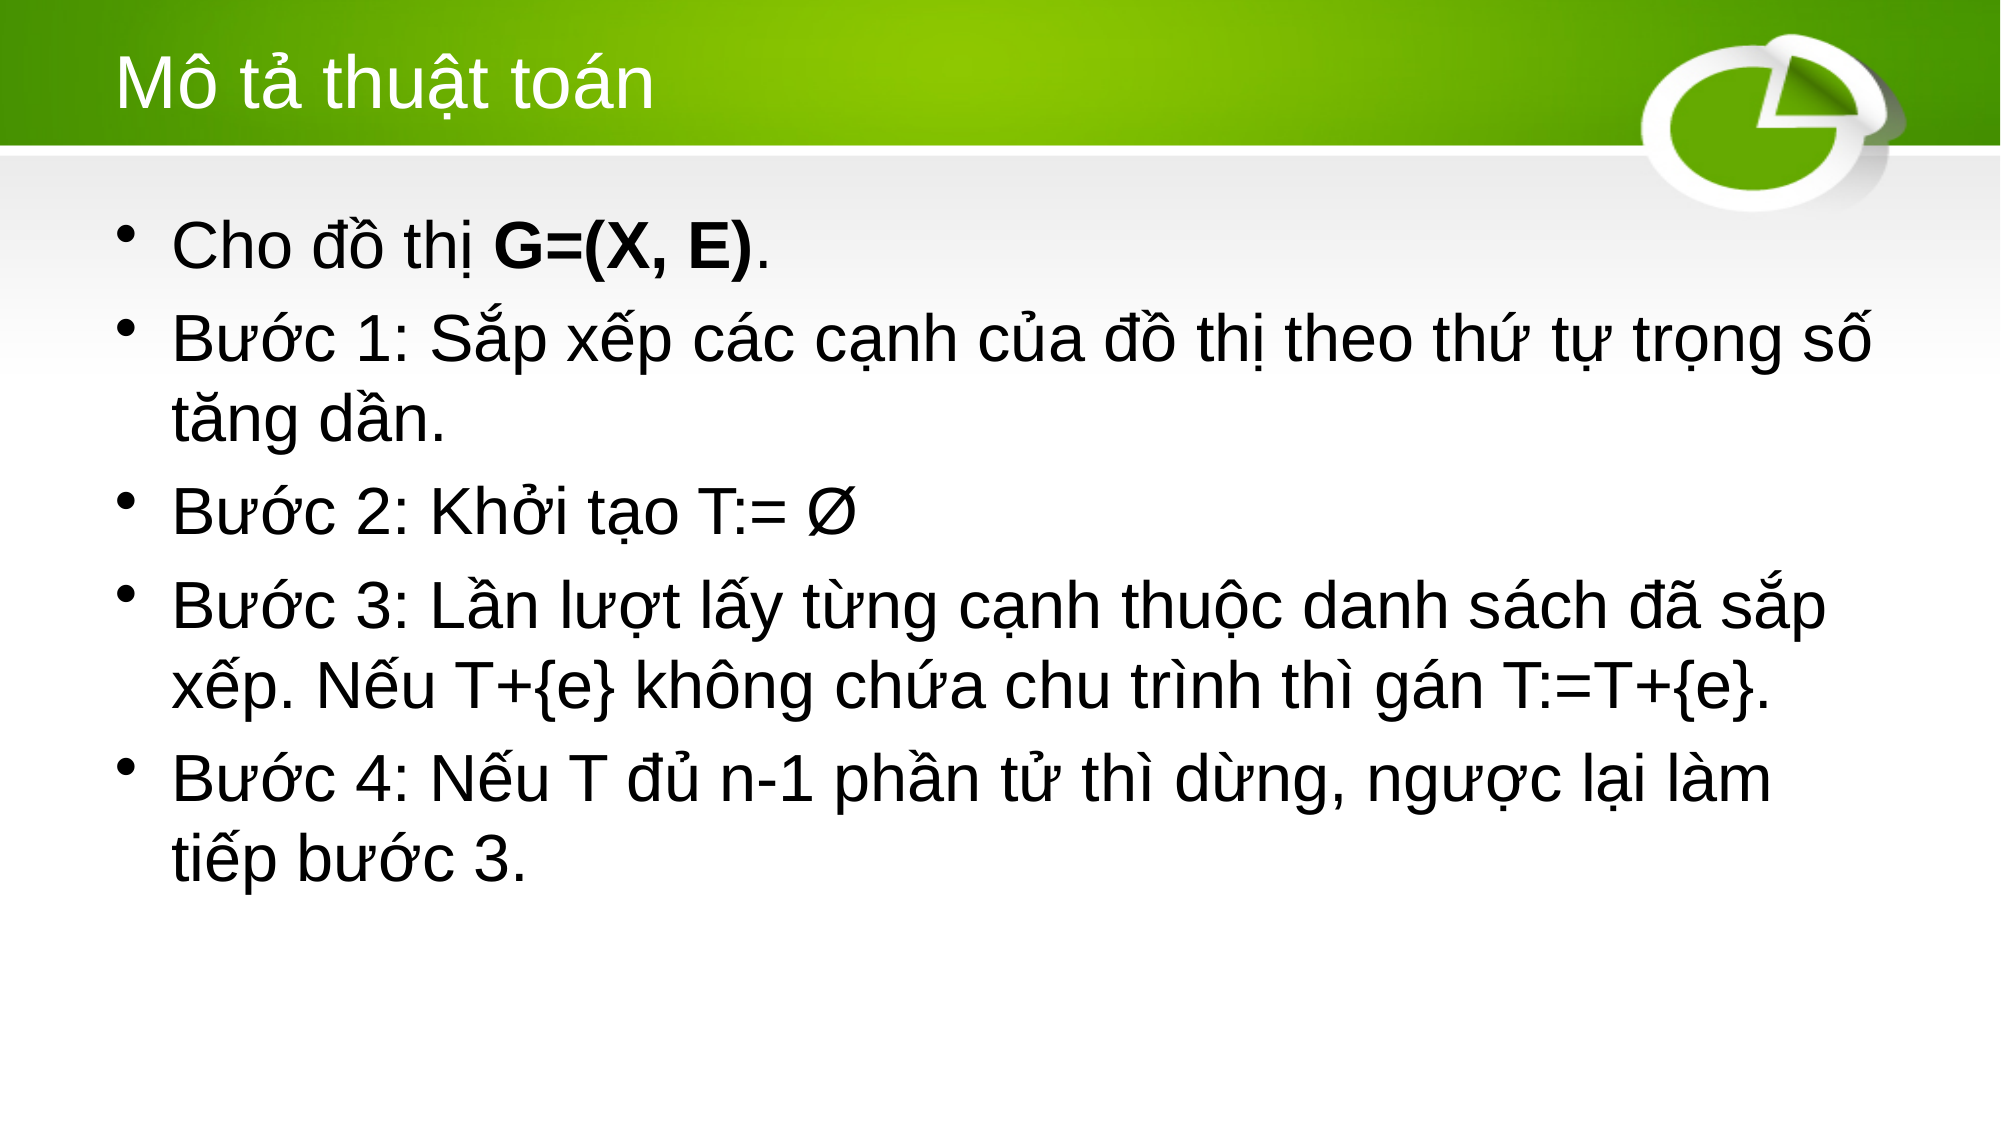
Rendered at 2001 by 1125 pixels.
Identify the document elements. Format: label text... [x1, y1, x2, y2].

list Cho đồ thị G=(X, E). Bước 1: Sắp xếp các cạnh của đồ thị theo thứ tự trọng số tăng dần. Bước 2: Khởi tạo T:= Ø Bước 3: Lần lượt lấy từng cạnh thuộc danh sách đã sắp xếp. Nếu T+{e} không chứa chu trình thì gán T:=T+{e}. Bước 4: Nếu T đủ n-1 phần tử thì dừng, ngược lại làm tiếp bước 3. [99, 194, 1901, 1008]
title Mô tả thuật toán [99, 30, 1901, 127]
picture [0, 0, 2001, 1125]
